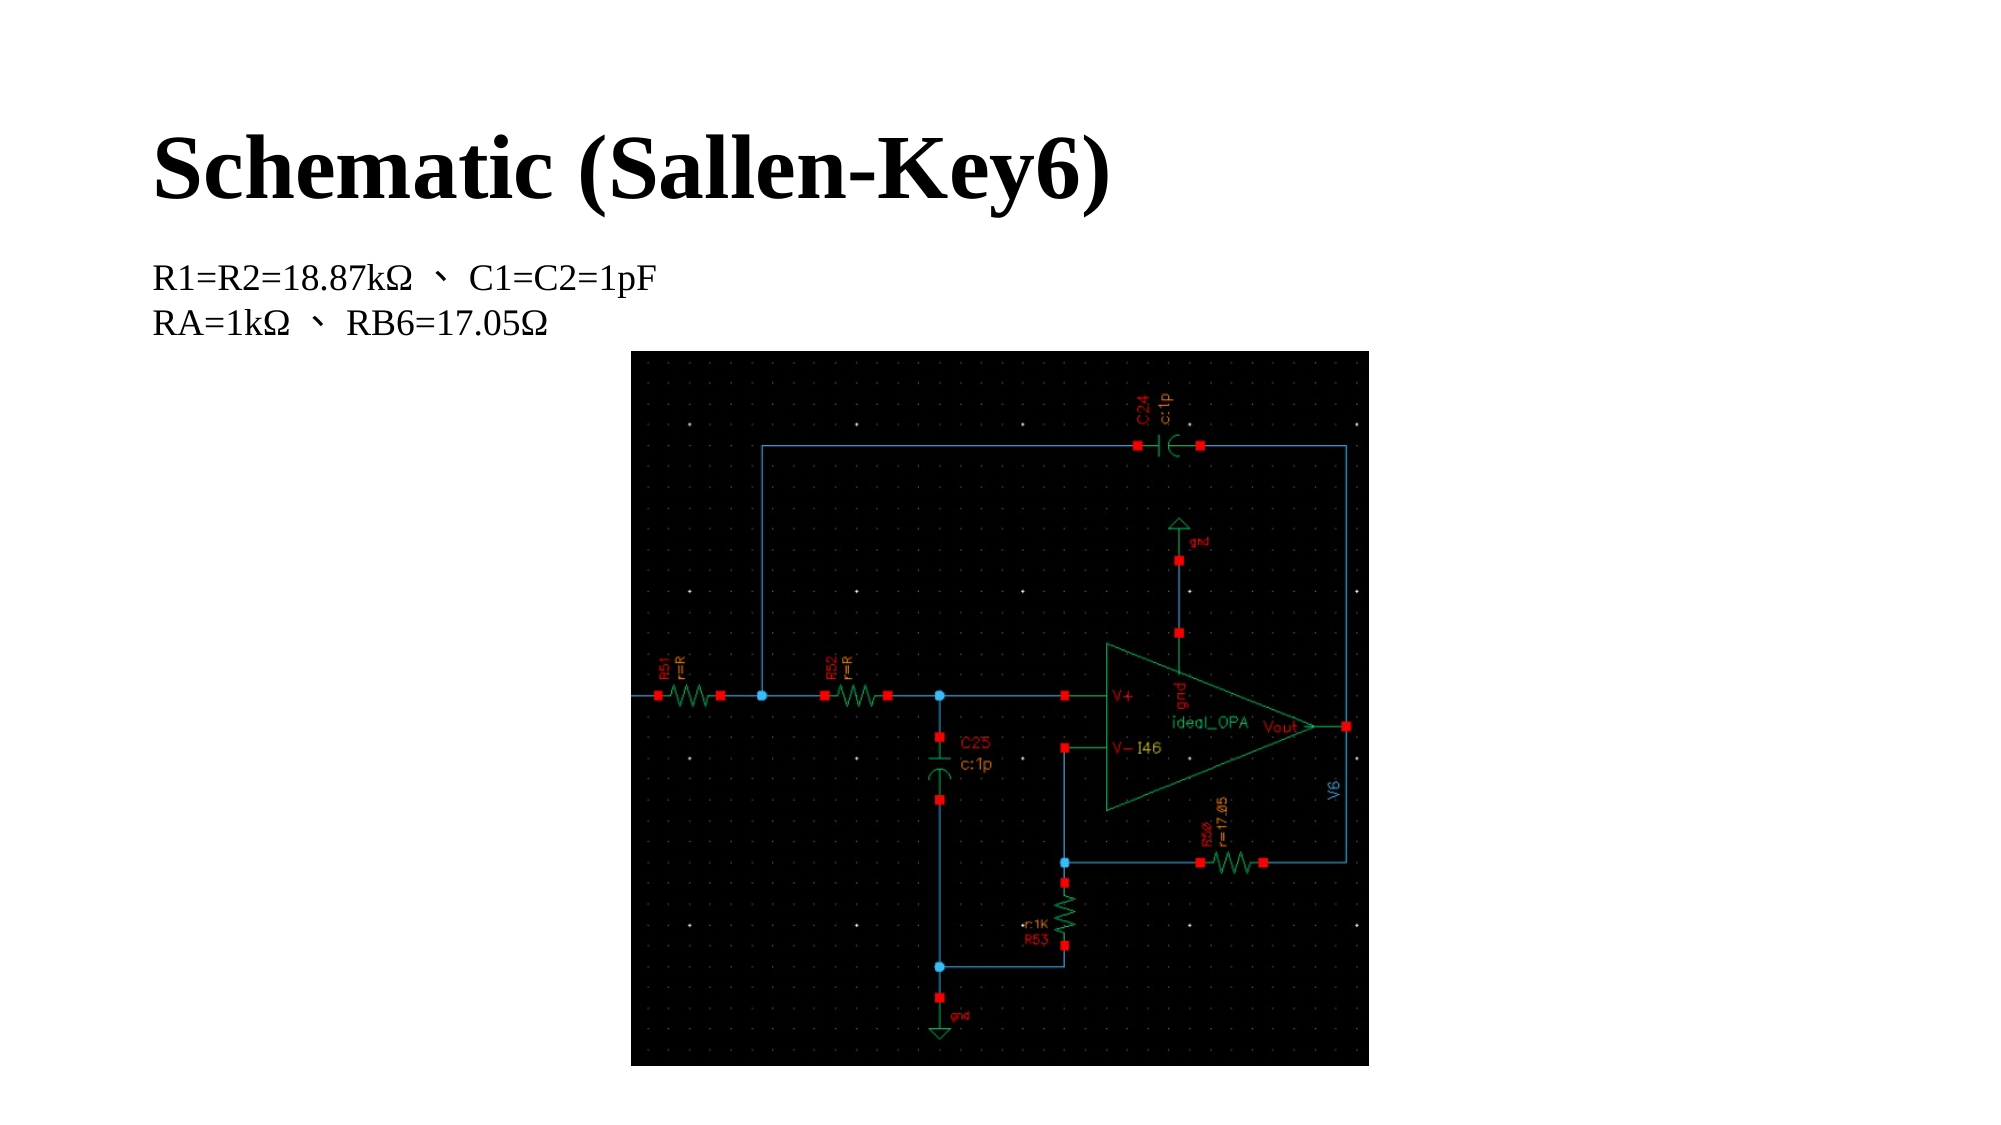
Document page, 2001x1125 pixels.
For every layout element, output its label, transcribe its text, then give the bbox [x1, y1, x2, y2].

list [631, 351, 1369, 1066]
title Schematic (Sallen-Key6) [137, 59, 1863, 278]
text_box R1=R2=18.87kΩ、C1=C2=1pF RA=1kΩ、RB6=17.05Ω [137, 245, 1703, 351]
